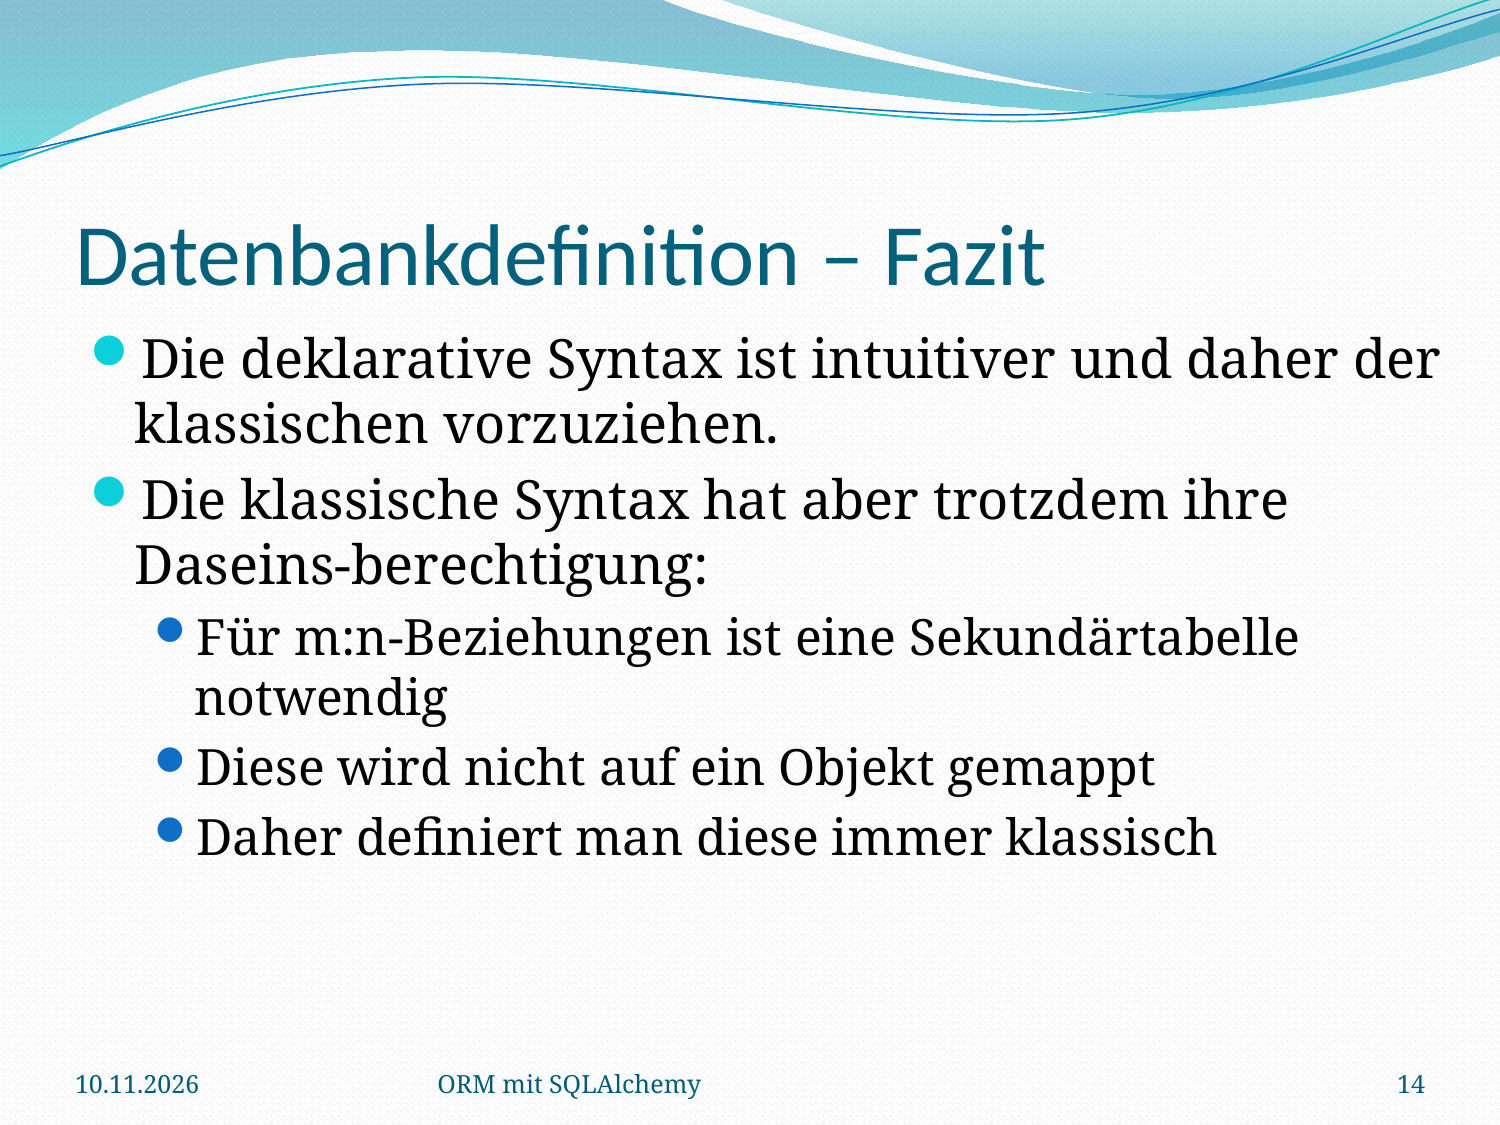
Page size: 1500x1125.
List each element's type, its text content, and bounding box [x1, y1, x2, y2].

footer ORM mit SQLAlchemy [437, 1042, 988, 1103]
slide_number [75, 1042, 425, 1103]
title Datenbankdefinition – Fazit [75, 115, 1471, 303]
list Die deklarative Syntax ist intuitiver und daher der klassischen vorzuziehen. Die klassische Syntax hat aber trotzdem ihre Daseins-berechtigung: Für m:n-Beziehungen ist eine Sekundärtabelle notwendig Diese wird nicht auf ein Objekt gemappt Daher definiert man diese immer klassisch [75, 317, 1471, 1038]
slide_number 14 [1299, 1042, 1425, 1103]
